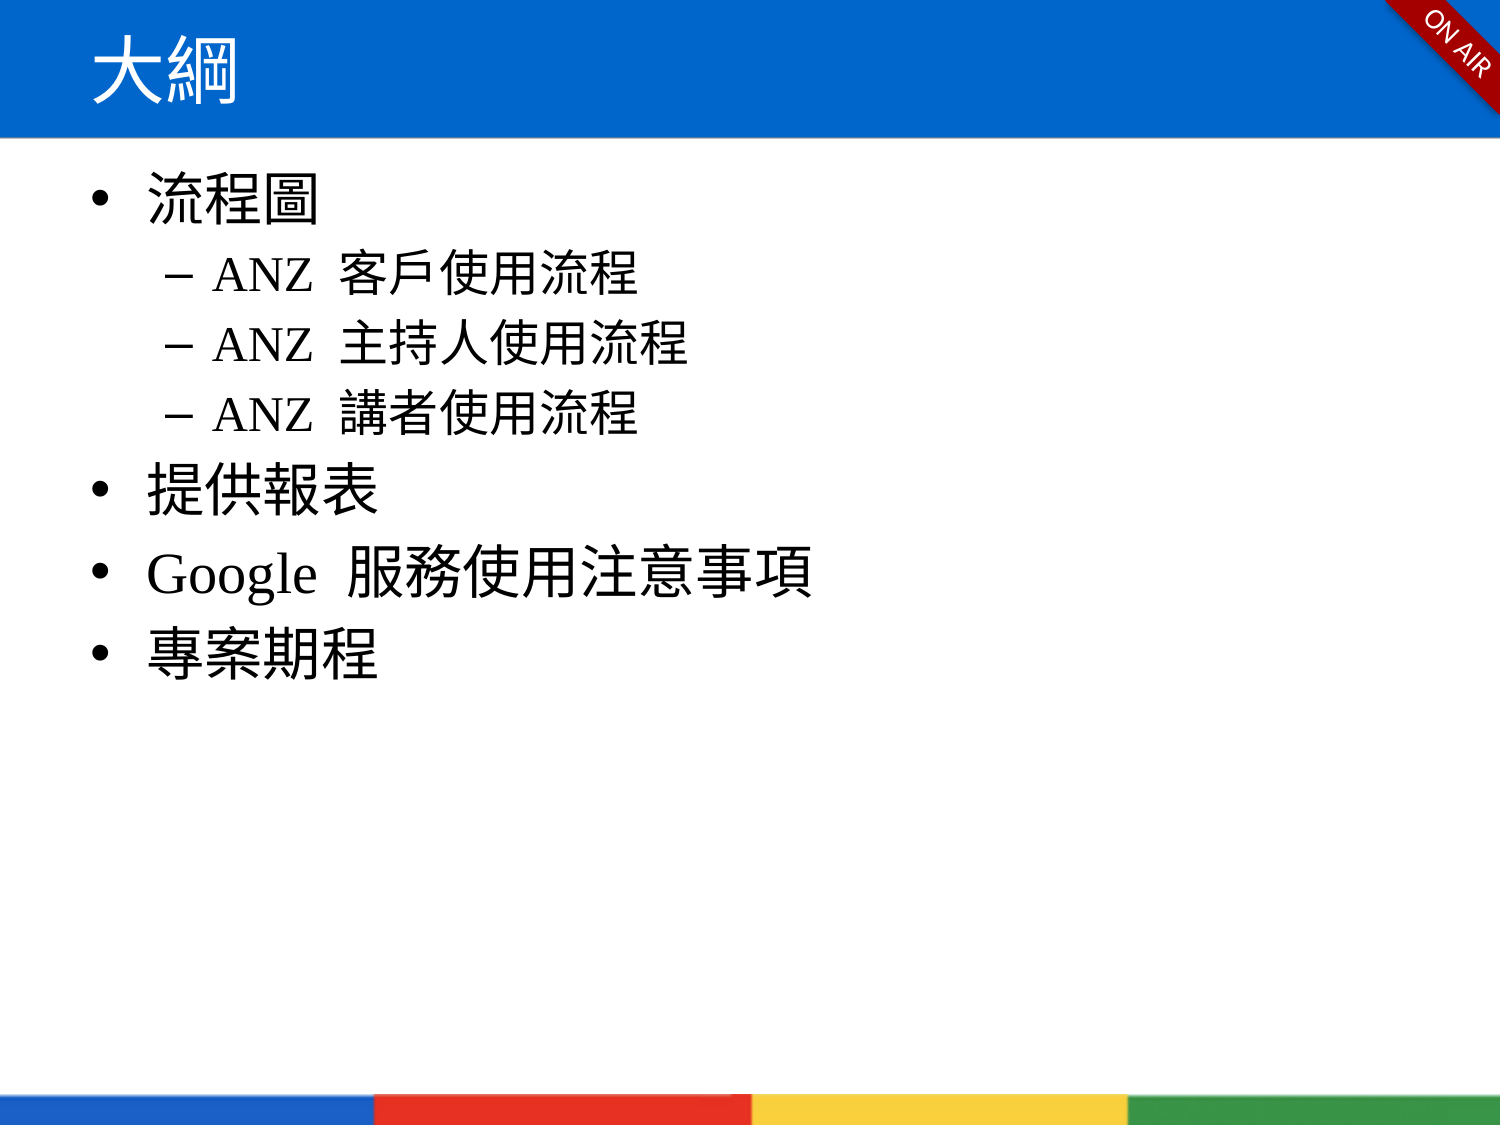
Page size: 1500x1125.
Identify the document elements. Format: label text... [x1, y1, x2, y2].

picture [0, 1094, 1500, 1125]
list 流程圖 ANZ 客戶使用流程 ANZ 主持人使用流程 ANZ 講者使用流程 提供報表 Google 服務使用注意事項 專案期程 [75, 154, 1425, 1050]
picture [0, 0, 1500, 139]
picture [1447, 0, 1500, 53]
title 大綱 [75, 5, 1425, 132]
